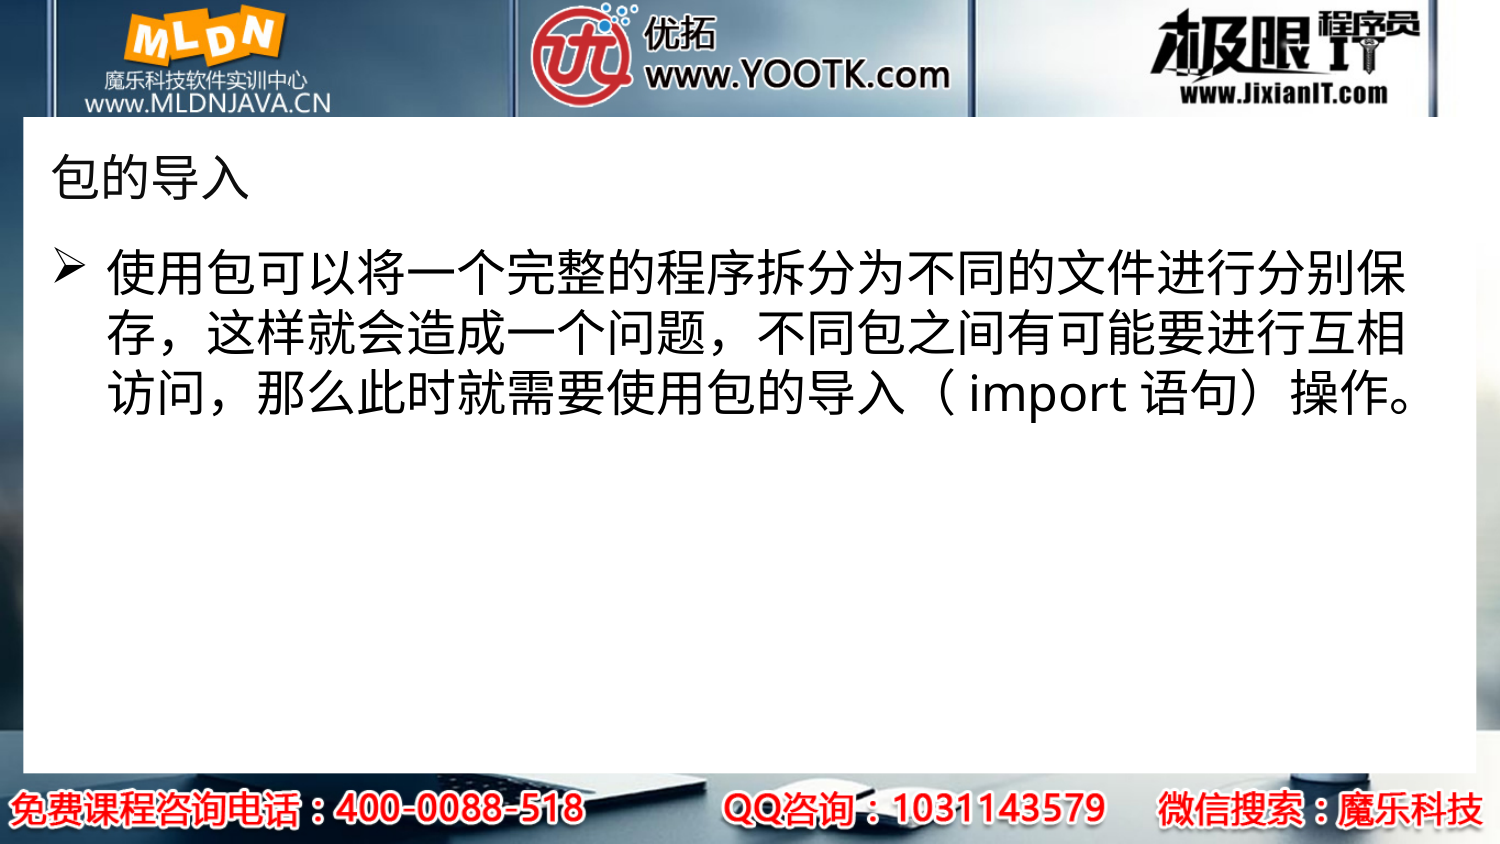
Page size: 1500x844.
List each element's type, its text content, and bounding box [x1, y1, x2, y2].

title 包的导入 [34, 128, 1466, 225]
list 使用包可以将一个完整的程序拆分为不同的文件进行分别保存，这样就会造成一个问题，不同包之间有可能要进行互相访问，那么此时就需要使用包的导入（import语句）操作。 [35, 234, 1465, 762]
picture [0, 0, 1500, 844]
